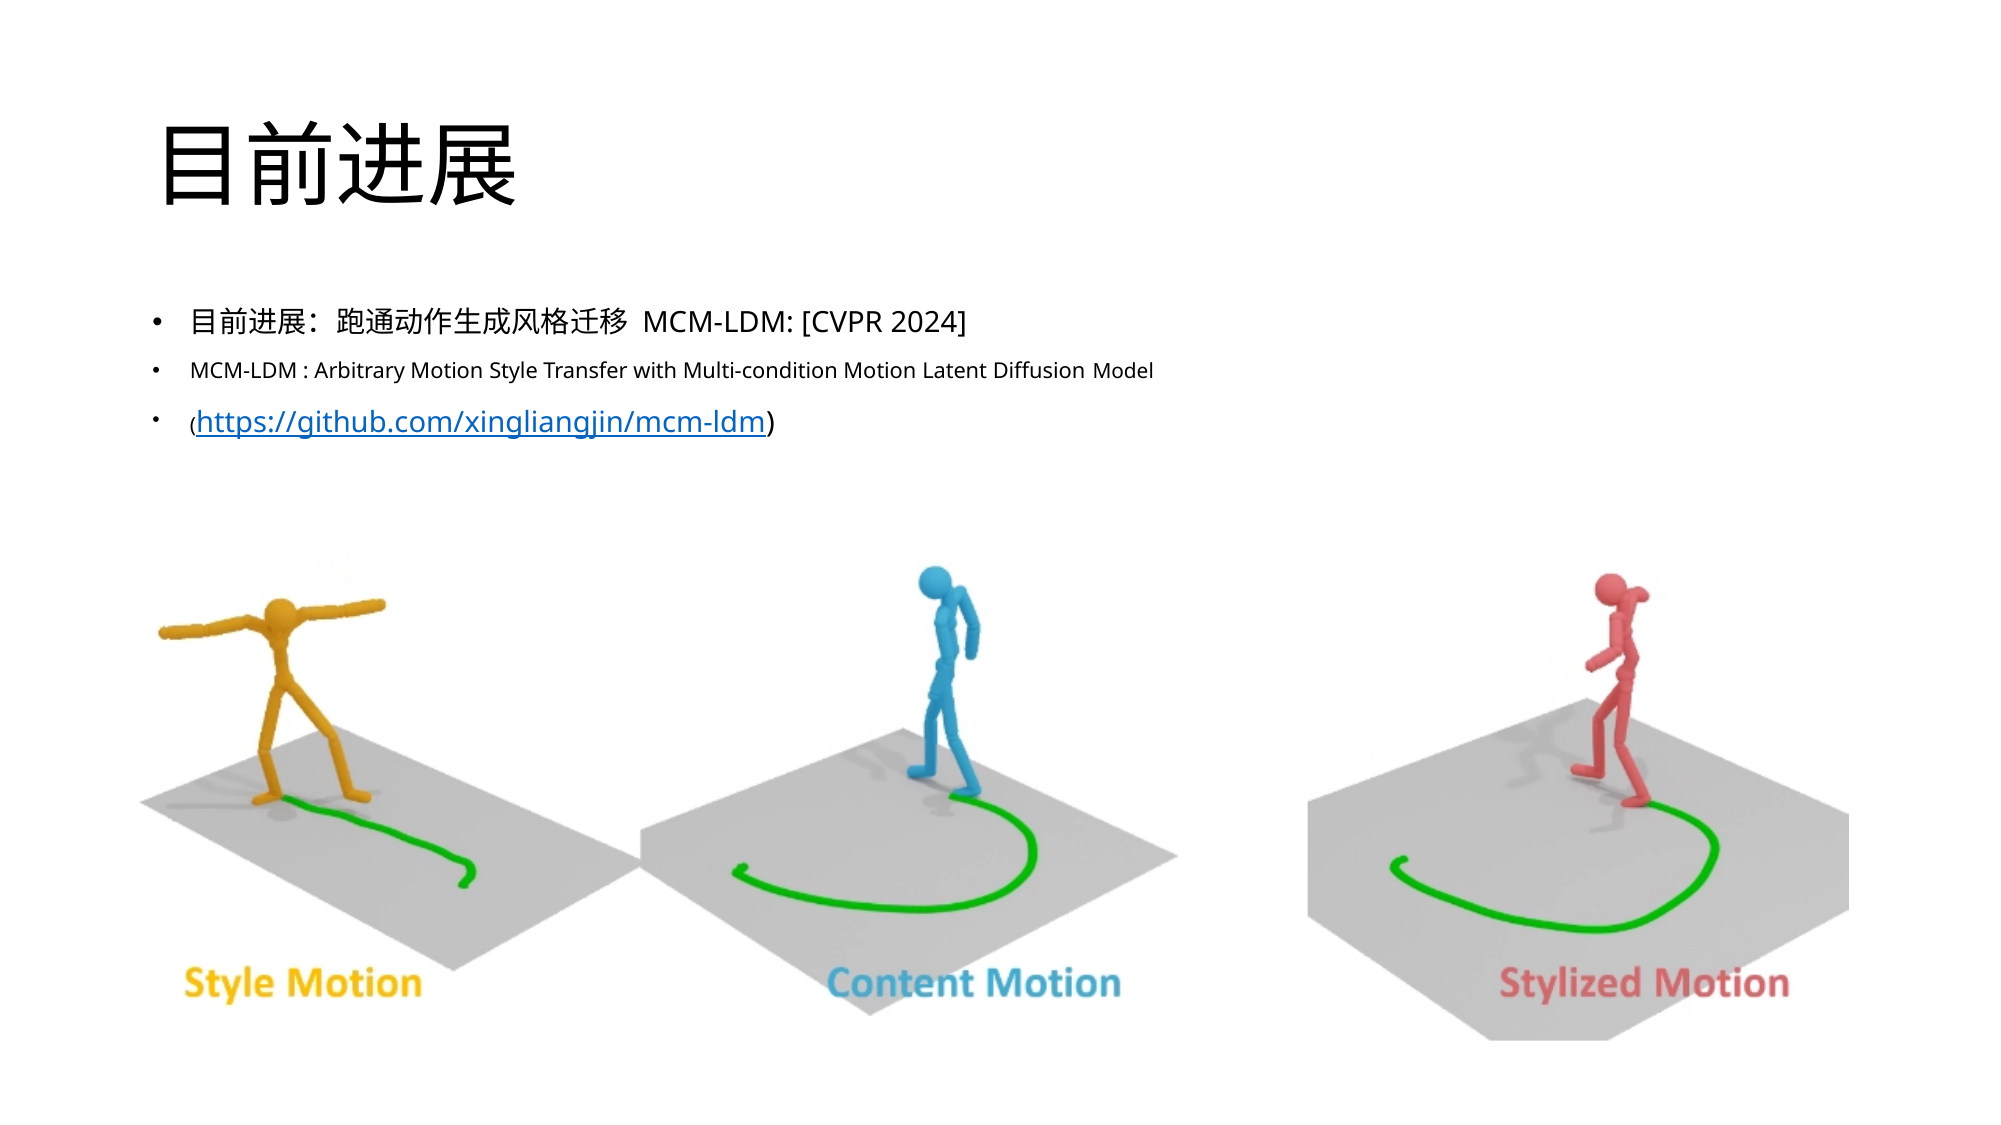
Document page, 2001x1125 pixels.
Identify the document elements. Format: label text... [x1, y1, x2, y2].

list 目前进展：跑通动作生成风格迁移 MCM-LDM: [CVPR 2024] MCM-LDM : Arbitrary Motion Style Transfer with Multi-condition Motion Latent Diffusion Model (https://github.com/xingliangjin/mcm-ldm) [137, 299, 1863, 953]
picture [101, 488, 1849, 1066]
title 目前进展 [137, 59, 1863, 278]
